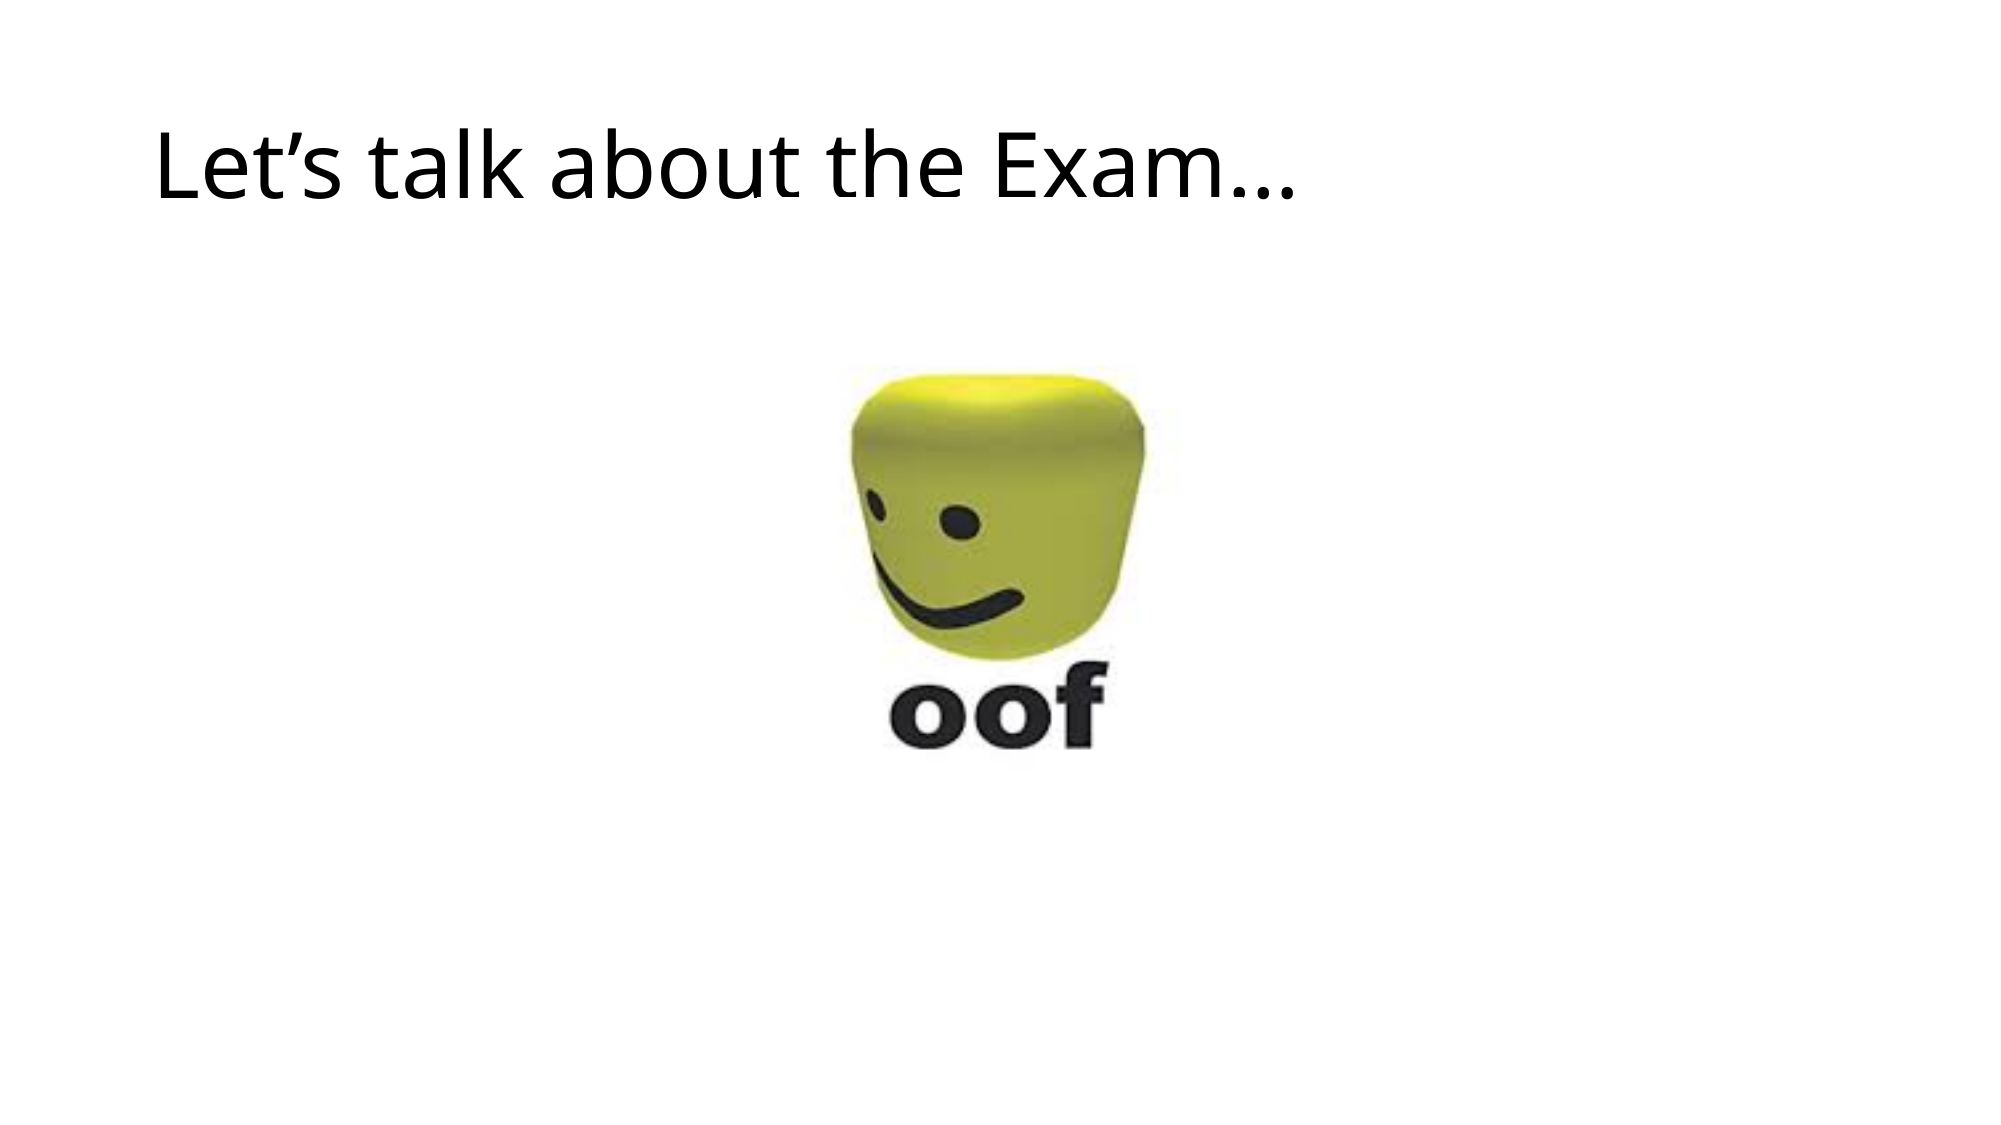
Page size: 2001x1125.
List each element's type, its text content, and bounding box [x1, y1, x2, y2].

title Let’s talk about the Exam… [137, 59, 1863, 278]
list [757, 197, 1243, 928]
